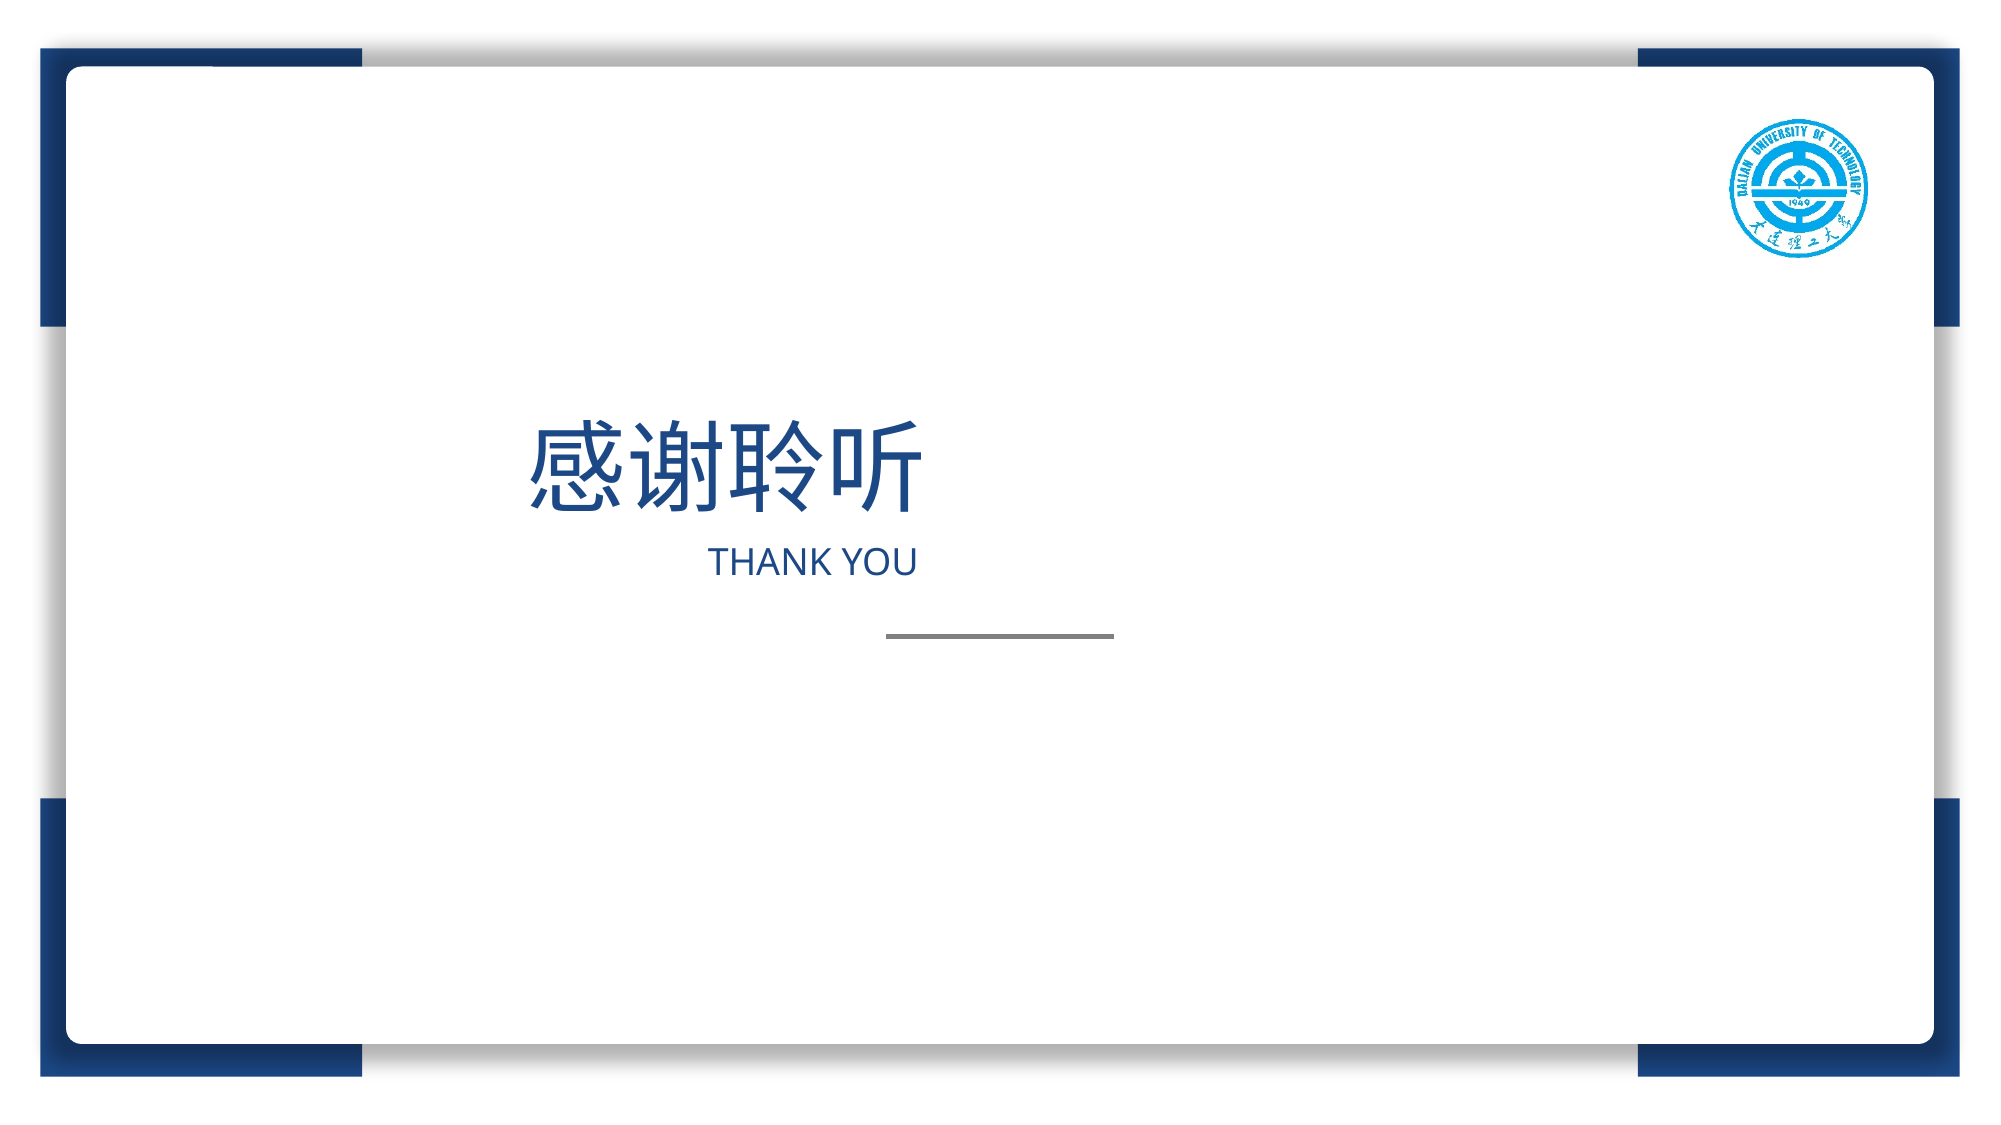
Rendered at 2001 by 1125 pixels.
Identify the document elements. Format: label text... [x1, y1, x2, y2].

picture [1734, 124, 1864, 253]
picture [1729, 119, 1792, 186]
picture [1809, 201, 1868, 258]
text_box [1637, 1060, 1961, 1078]
text_box [39, 1057, 363, 1078]
picture [1806, 119, 1868, 176]
picture [1729, 193, 1788, 258]
text_box [65, 65, 1935, 1046]
text_box THANK YOU [693, 530, 1307, 591]
text_box 感谢聆听 [511, 397, 1489, 533]
